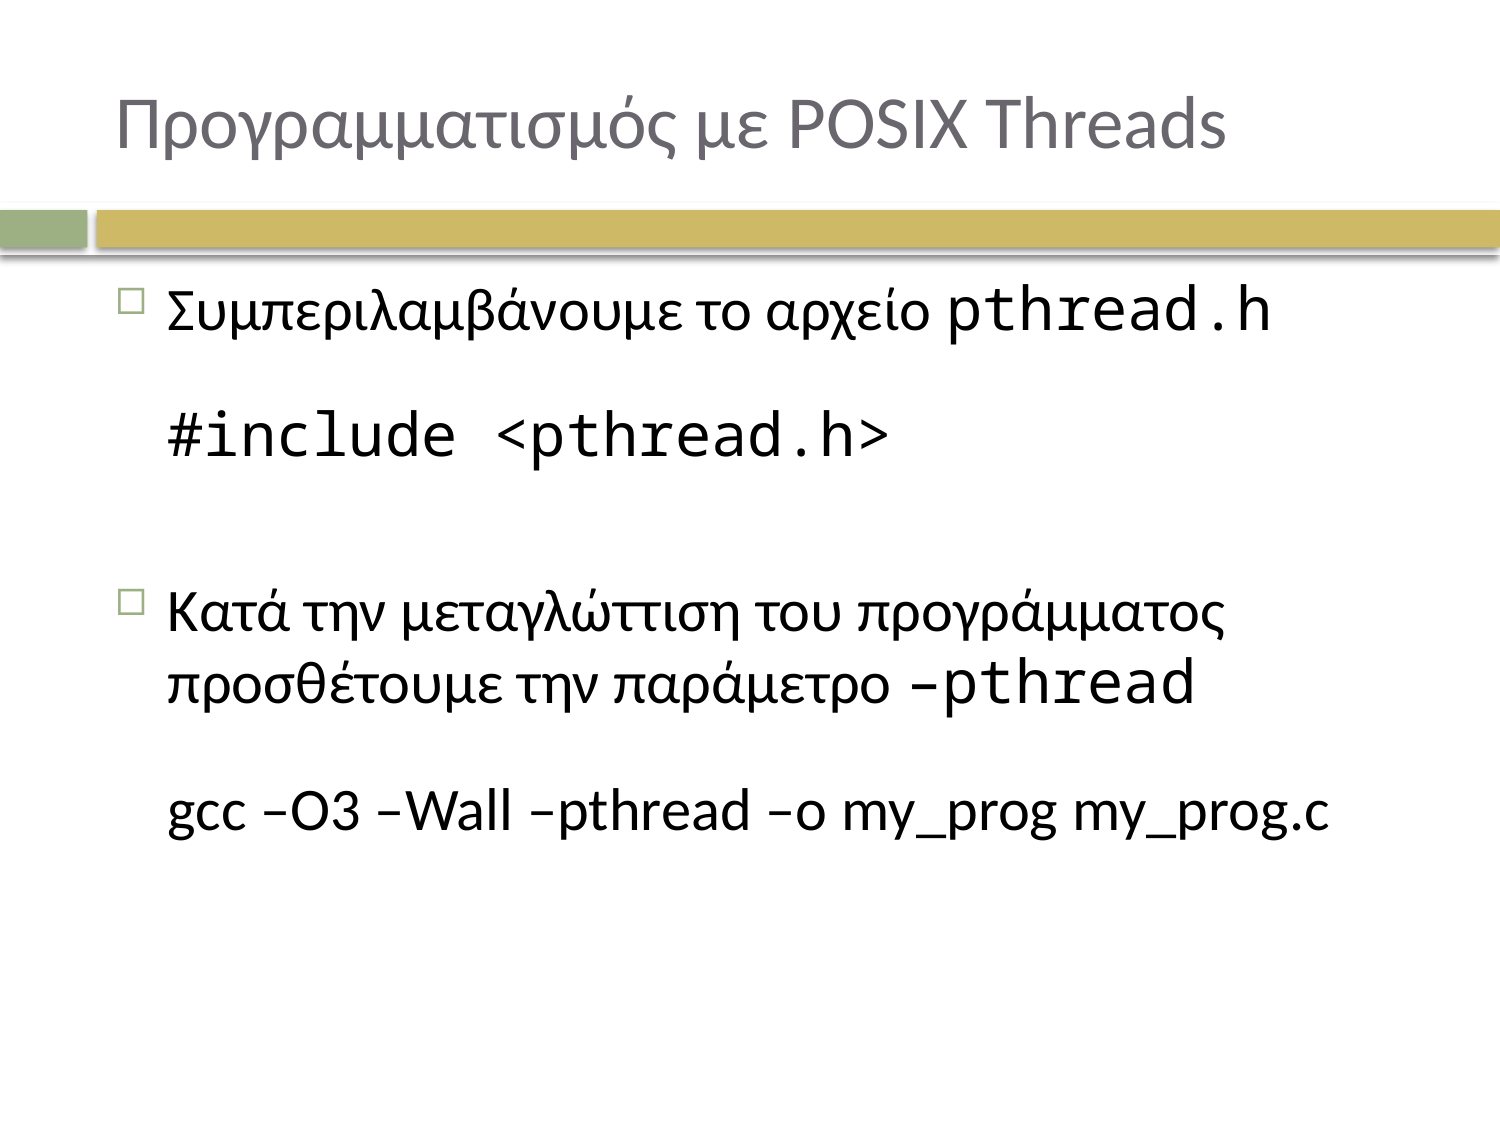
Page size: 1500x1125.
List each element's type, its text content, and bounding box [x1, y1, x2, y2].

list Συμπεριλαμβάνουμε το αρχείο pthread.h #include <pthread.h> Κατά την μεταγλώττιση του προγράμματος προσθέτουμε την παράμετρο –pthread gcc –O3 –Wall –pthread –o my_prog my_prog.c [100, 262, 1500, 1125]
title Προγραμματισμός με POSIX Threads [100, 37, 1438, 200]
